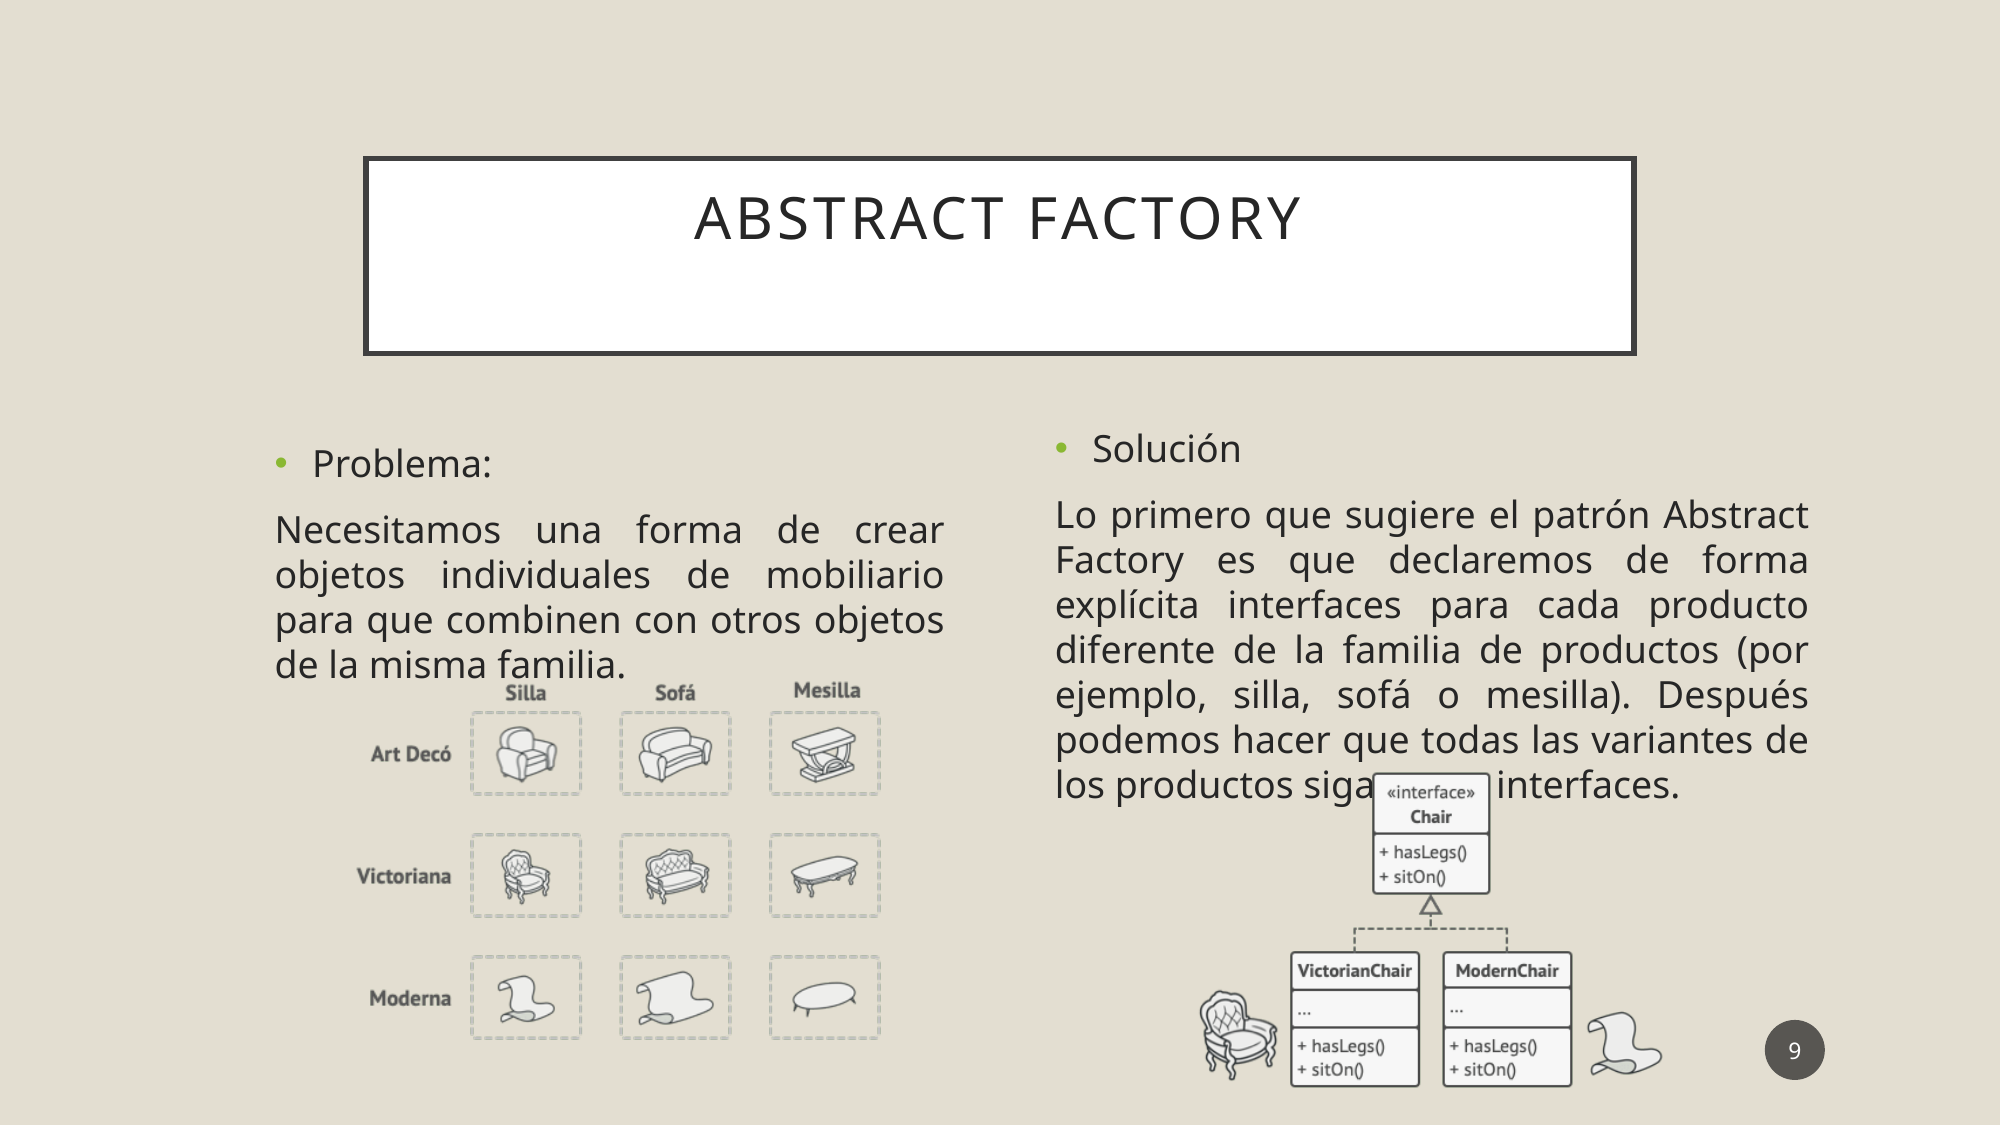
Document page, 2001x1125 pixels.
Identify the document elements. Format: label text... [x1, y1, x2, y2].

title Abstract Factory [363, 156, 1637, 356]
list Problema: Necesitamos una forma de crear objetos individuales de mobiliario para que combinen con otros objetos de la misma familia. [259, 432, 961, 942]
slide_number 9 [1764, 1019, 1825, 1080]
picture [350, 672, 920, 1052]
picture [1186, 762, 1678, 1091]
list Solución Lo primero que sugiere el patrón Abstract Factory es que declaremos de forma explícita interfaces para cada producto diferente de la familia de productos (por ejemplo, silla, sofá o mesilla). Después podemos hacer que todas las variantes de los productos sigan esas interfaces. [1039, 417, 1825, 927]
